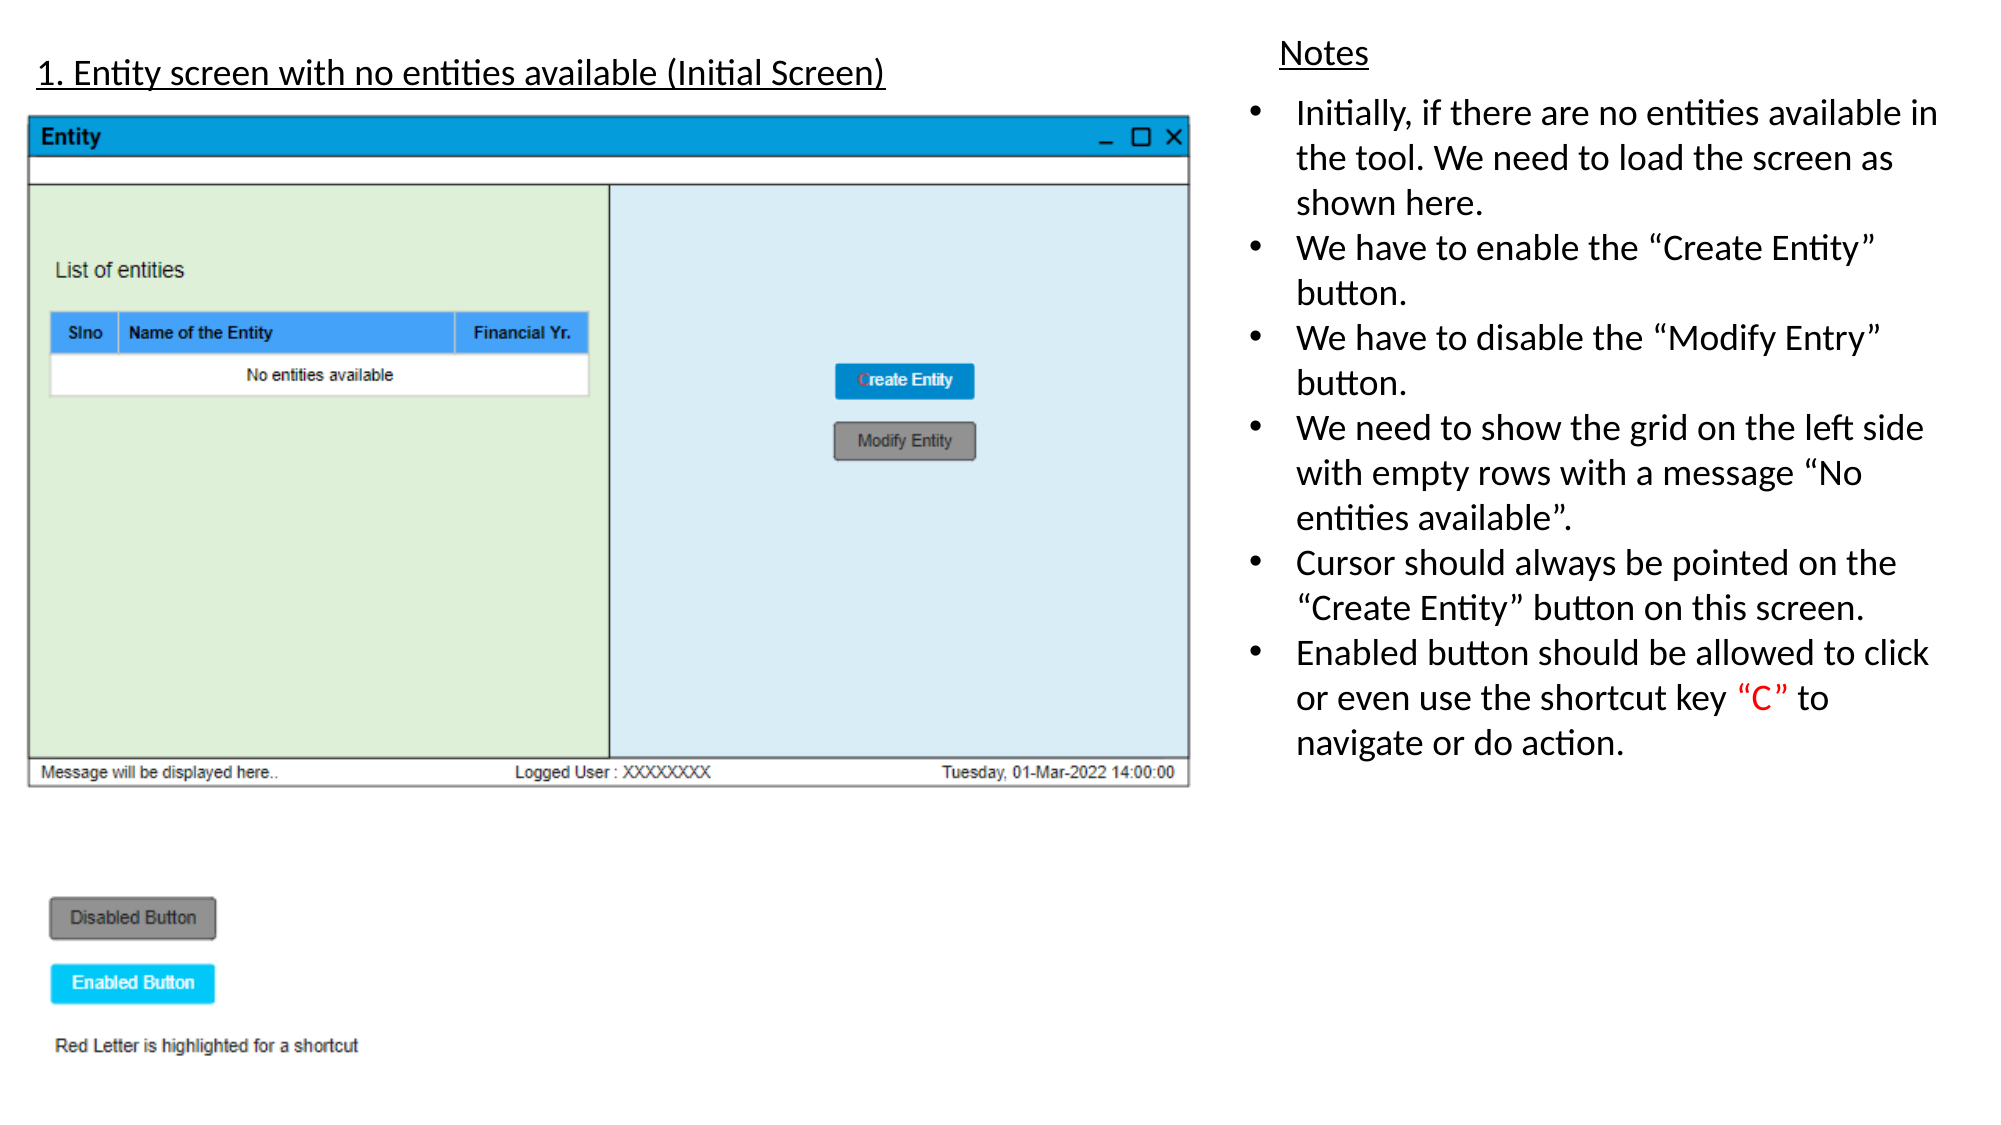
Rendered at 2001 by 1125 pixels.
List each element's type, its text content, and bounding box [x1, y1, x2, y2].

text_box Notes [1264, 20, 1426, 81]
text_box Initially, if there are no entities available in the tool. We need to load the screen as shown here. We have to enable the “Create Entity” button. We have to disable the “Modify Entry” button. We need to show the grid on the left side with empty rows with a message “No entities available”. Cursor should always be pointed on the “Create Entity” button on this screen. Enabled button should be allowed to click or even use the shortcut key “C” to navigate or do action. [1234, 80, 1961, 815]
text_box 1. Entity screen with no entities available (Initial Screen) [21, 40, 958, 101]
picture [39, 873, 389, 1085]
picture [21, 109, 1197, 794]
